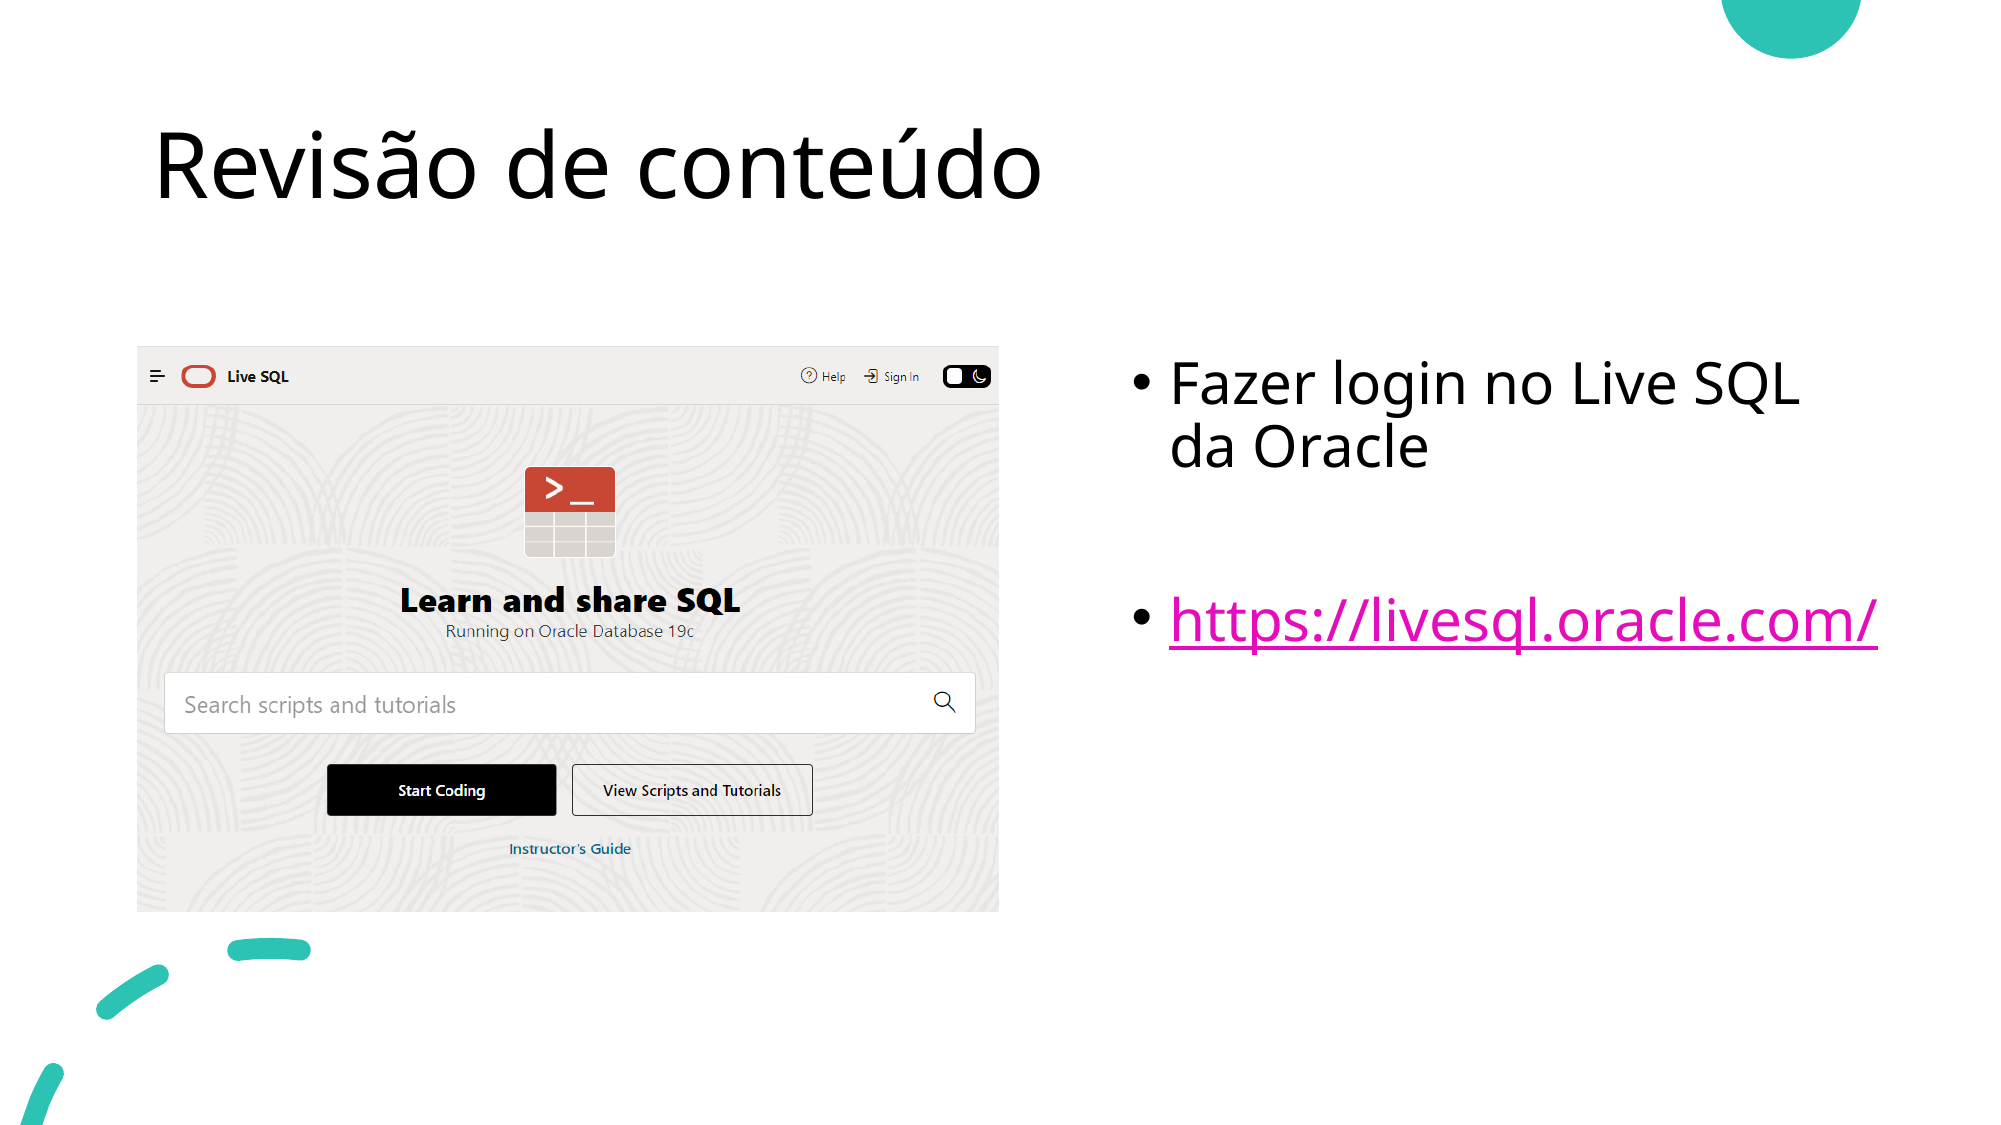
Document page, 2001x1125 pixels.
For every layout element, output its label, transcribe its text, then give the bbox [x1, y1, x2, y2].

picture [137, 346, 999, 912]
title Revisão de conteúdo [137, 59, 1863, 278]
list Fazer login no Live SQL da Oracle https://livesql.oracle.com/ [1116, 346, 1899, 980]
